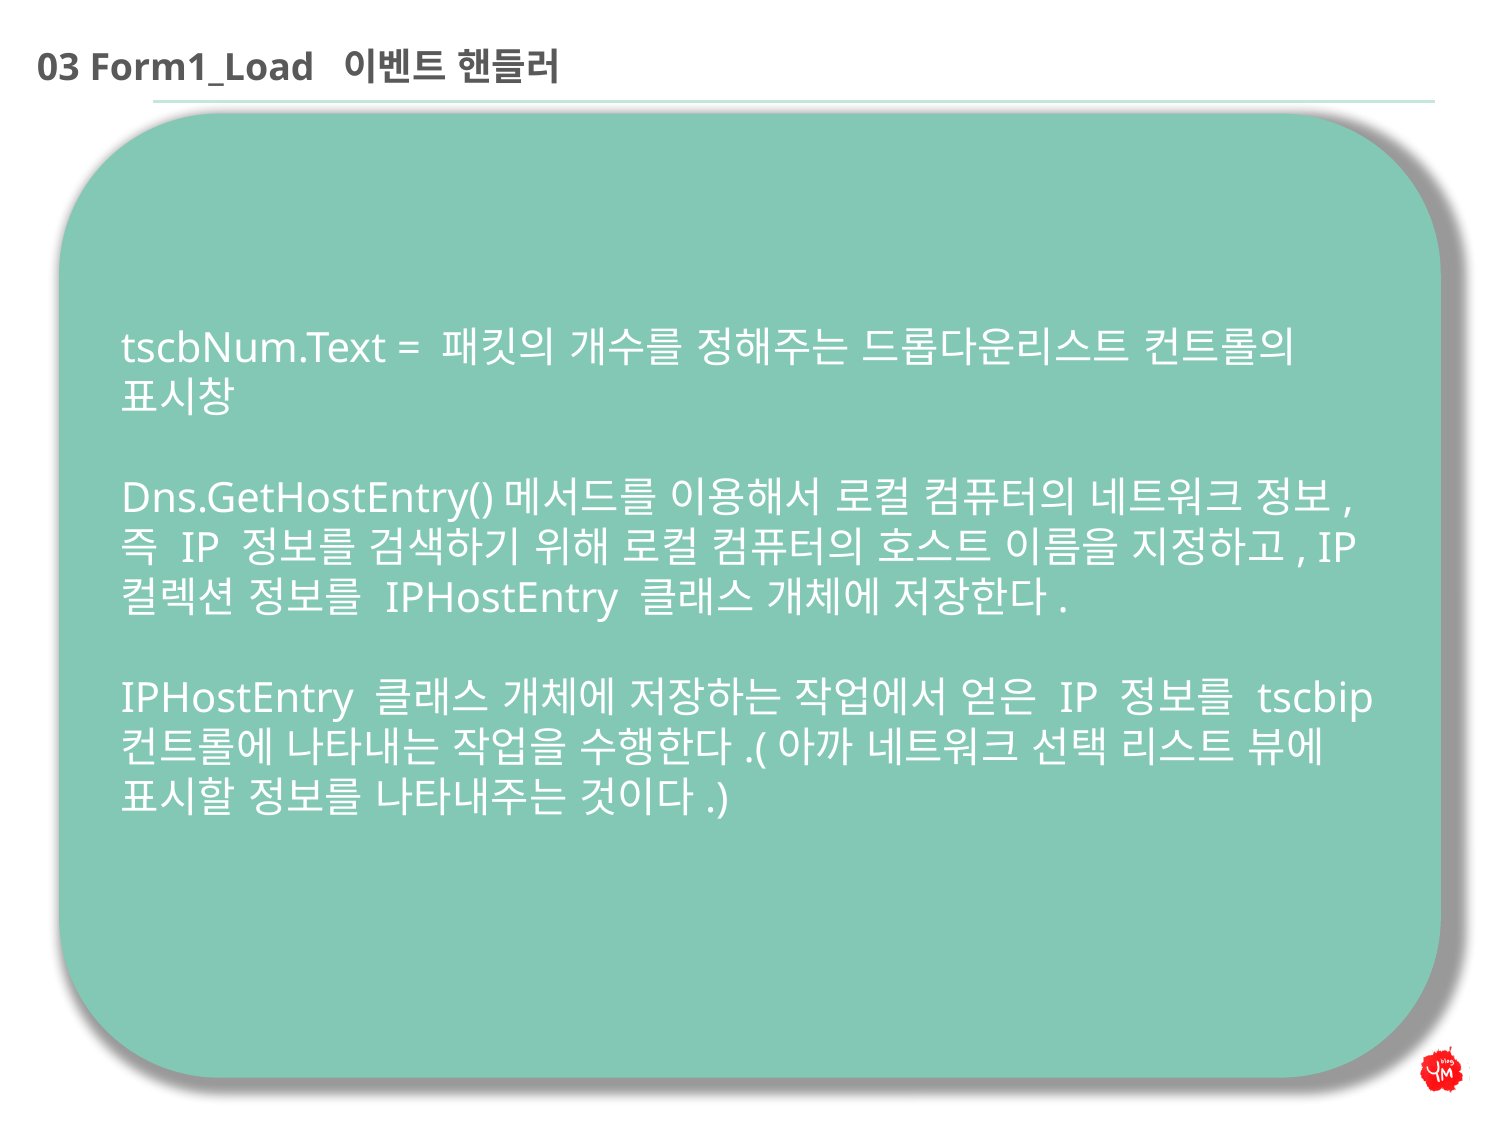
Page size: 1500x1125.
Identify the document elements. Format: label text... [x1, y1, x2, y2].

text_box 03 Form1_Load 이벤트 핸들러 [22, 35, 576, 95]
text_box tscbNum.Text = 패킷의 개수를 정해주는 드롭다운리스트 컨트롤의 표시창 Dns.GetHostEntry()메서드를 이용해서 로컬 컴퓨터의 네트워크 정보, 즉 IP 정보를 검색하기 위해 로컬 컴퓨터의 호스트 이름을 지정하고, IP 컬렉션 정보를 IPHostEntry 클래스 개체에 저장한다. IPHostEntry 클래스 개체에 저장하는 작업에서 얻은 IP 정보를 tscbip 컨트롤에 나타내는 작업을 수행한다.(아까 네트워크 선택 리스트 뷰에 표시할 정보를 나타내주는 것이다.) [56, 111, 1443, 1080]
picture [1411, 1018, 1471, 1125]
